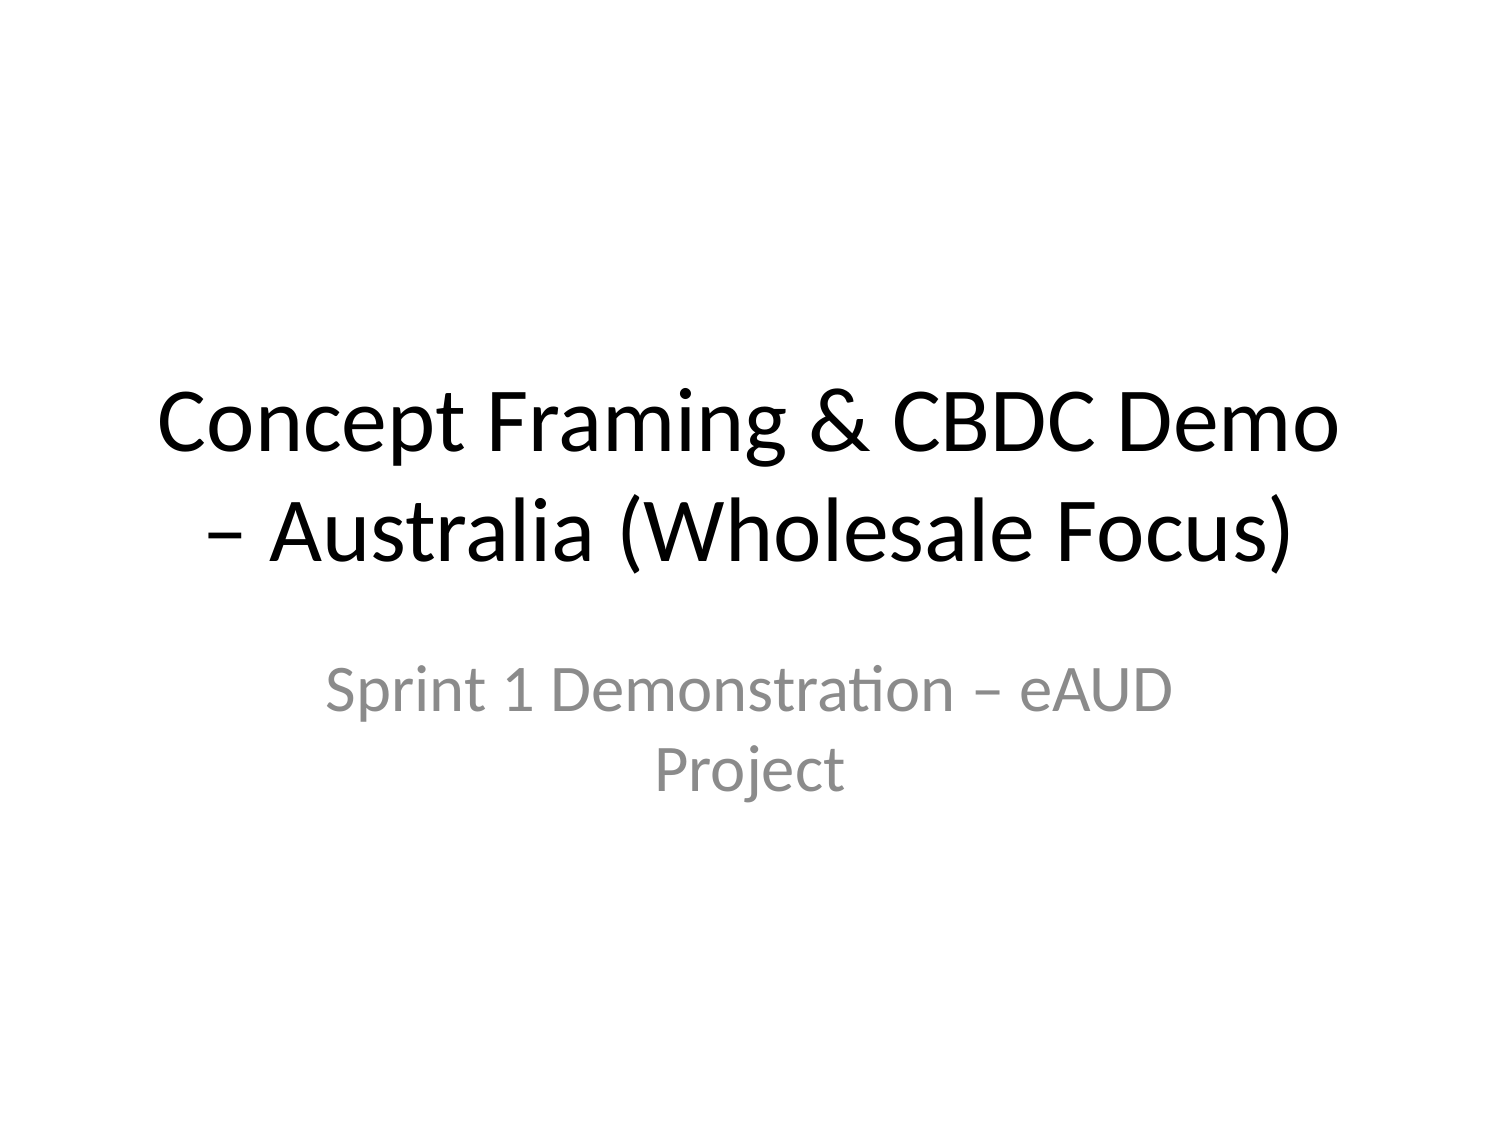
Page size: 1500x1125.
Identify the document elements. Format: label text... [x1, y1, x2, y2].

subtitle Sprint 1 Demonstration – eAUD Project [225, 637, 1275, 925]
title Concept Framing & CBDC Demo – Australia (Wholesale Focus) [112, 349, 1388, 591]
